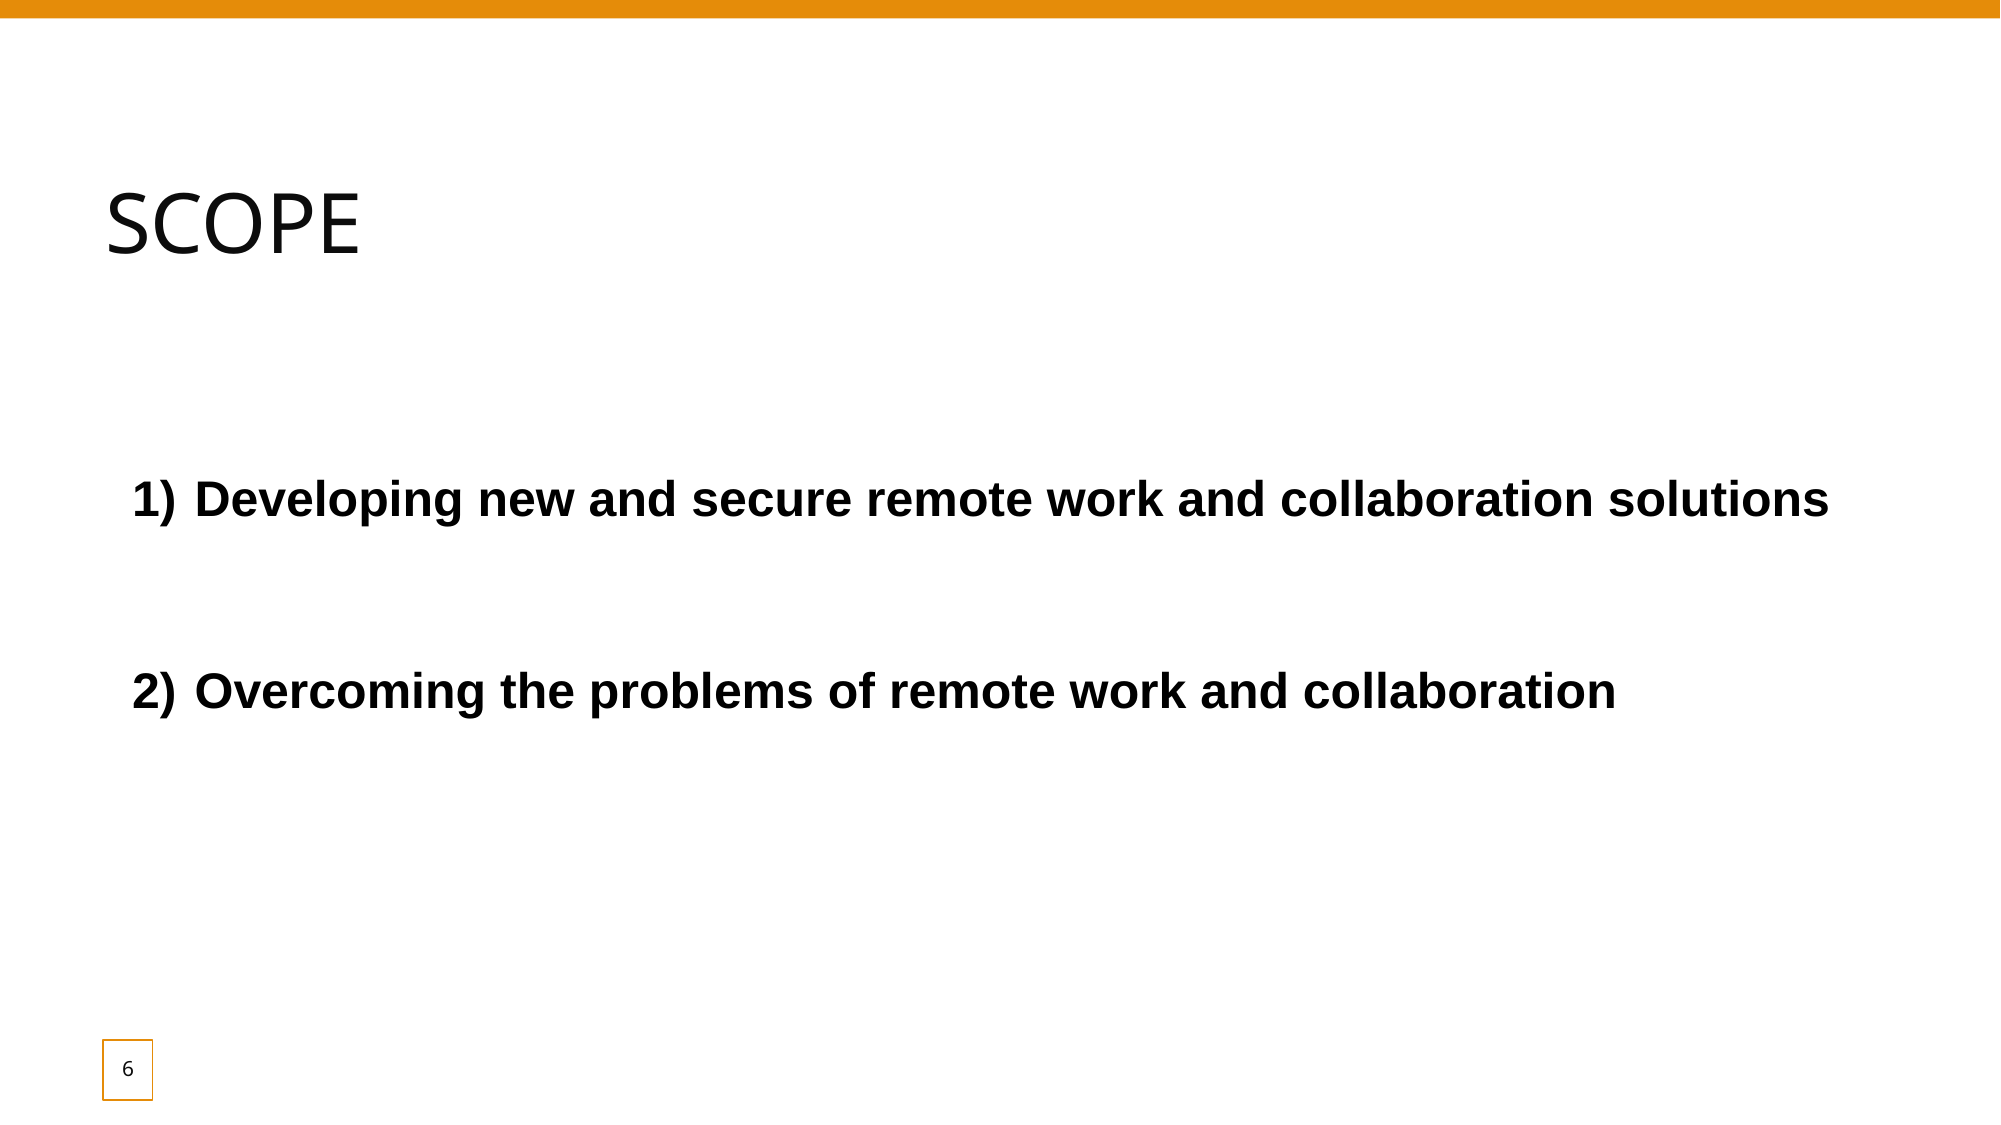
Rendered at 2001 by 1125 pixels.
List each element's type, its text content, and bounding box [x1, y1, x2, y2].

list Developing new and secure remote work and collaboration solutions Overcoming the problems of remote work and collaboration [104, 470, 1848, 1017]
picture [0, 0, 1367, 76]
slide_number ‹#› [102, 1039, 153, 1101]
title SCOPE [90, 162, 1863, 279]
